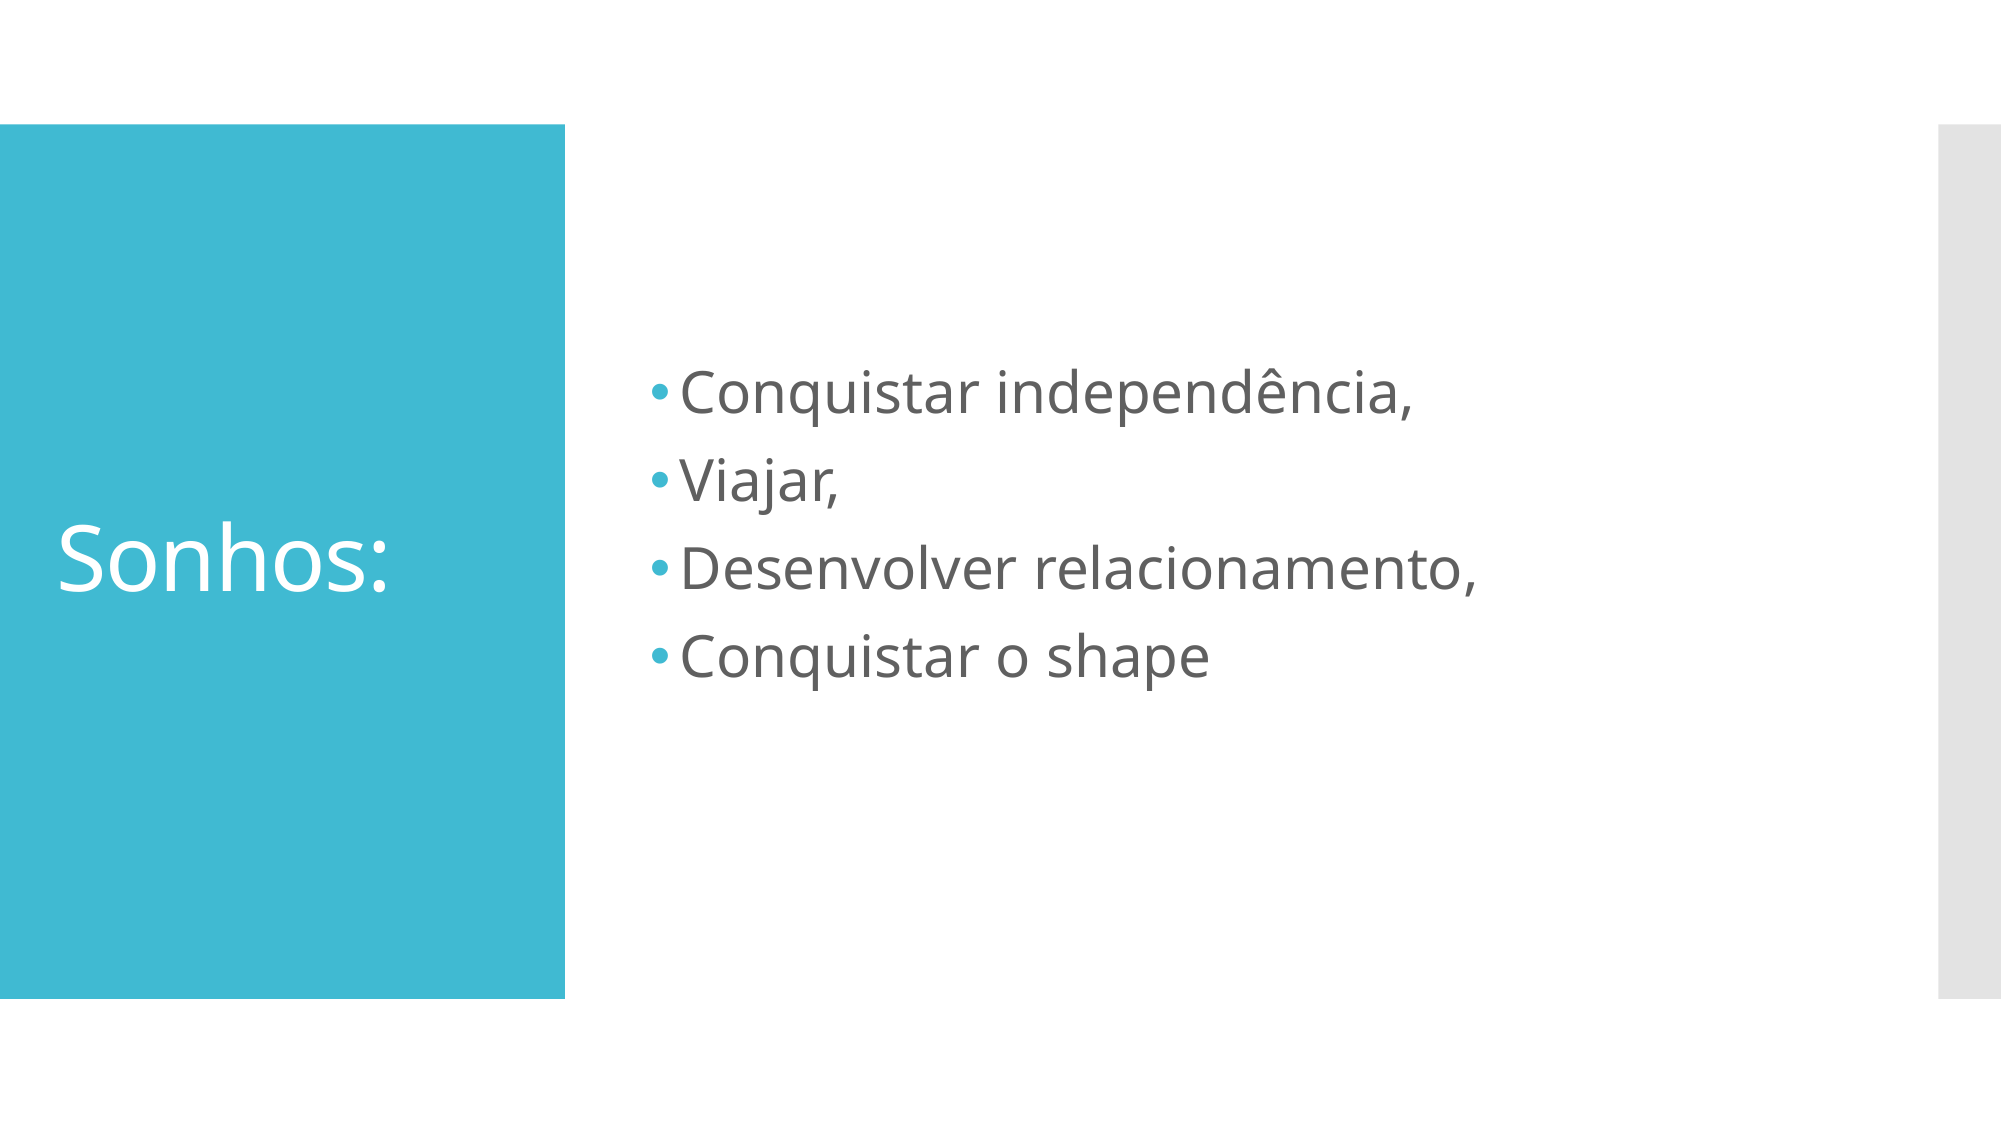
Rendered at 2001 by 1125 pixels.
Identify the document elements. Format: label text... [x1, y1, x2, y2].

title Sonhos: [41, 184, 525, 940]
list Conquistar independência, Viajar, Desenvolver relacionamento, Conquistar o shape [634, 141, 1835, 982]
